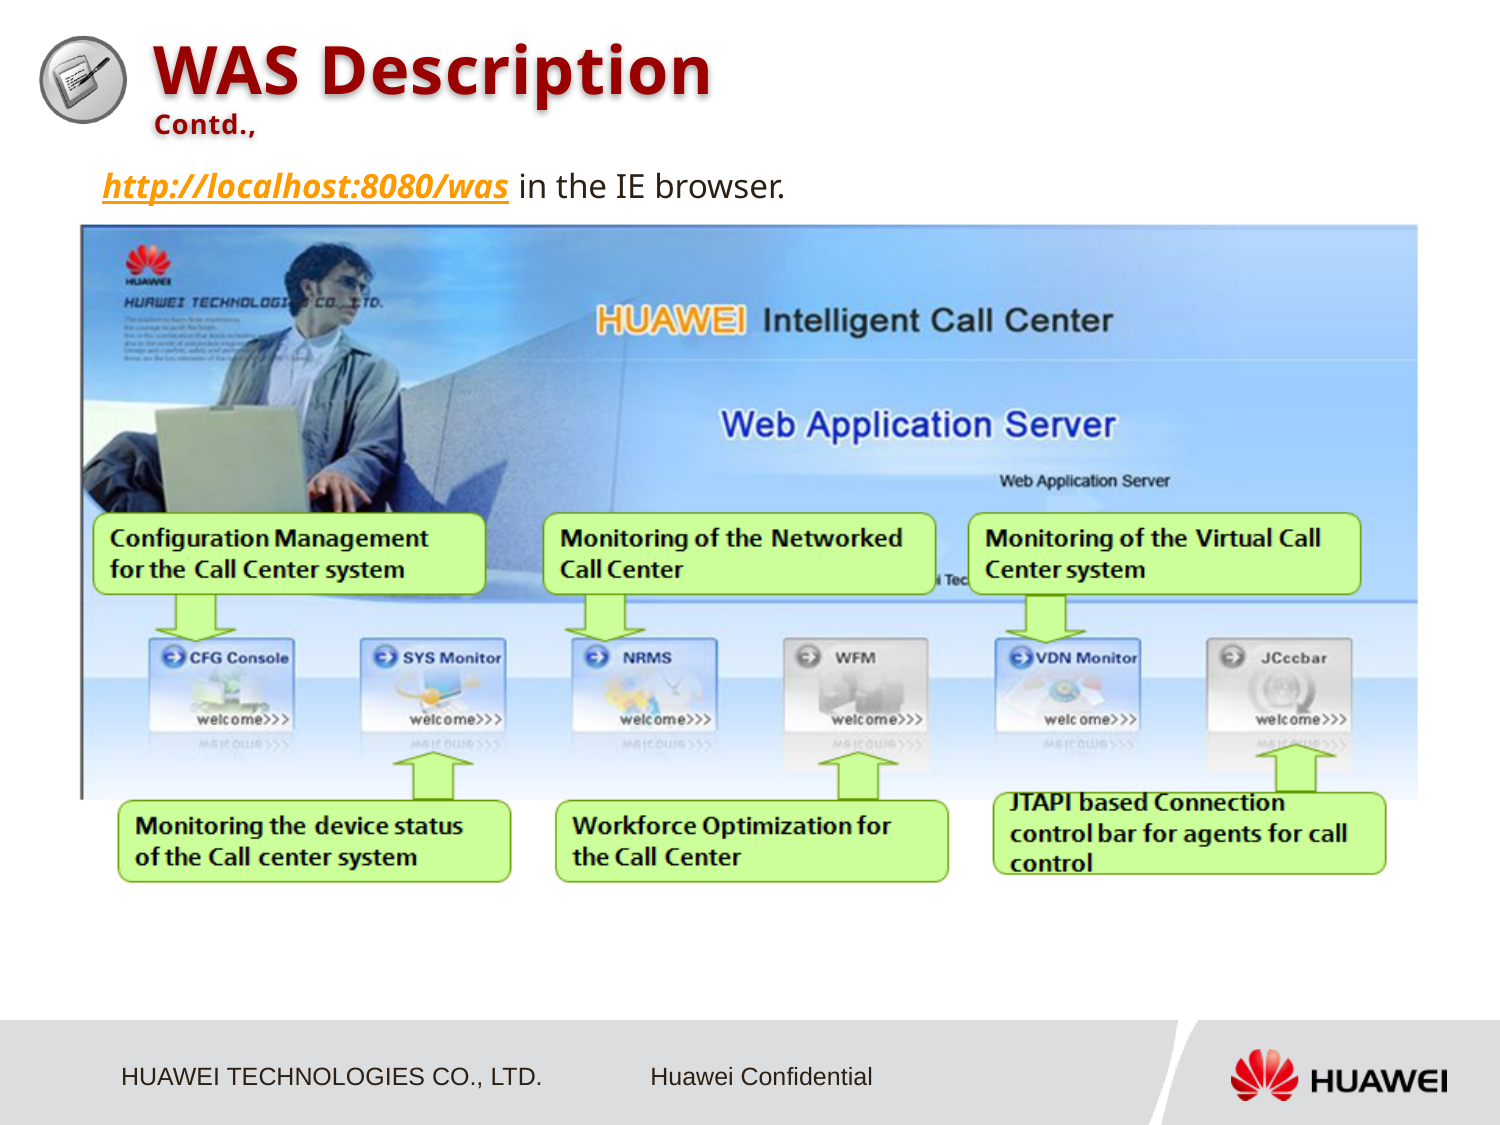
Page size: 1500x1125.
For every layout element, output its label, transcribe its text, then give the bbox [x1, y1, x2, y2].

picture [32, 28, 134, 131]
picture [0, 1020, 1500, 1125]
text_box WAS Description Contd., [123, 12, 1395, 156]
text_box http://localhost:8080/was in the IE browser. [87, 157, 1413, 212]
picture [70, 213, 1430, 912]
